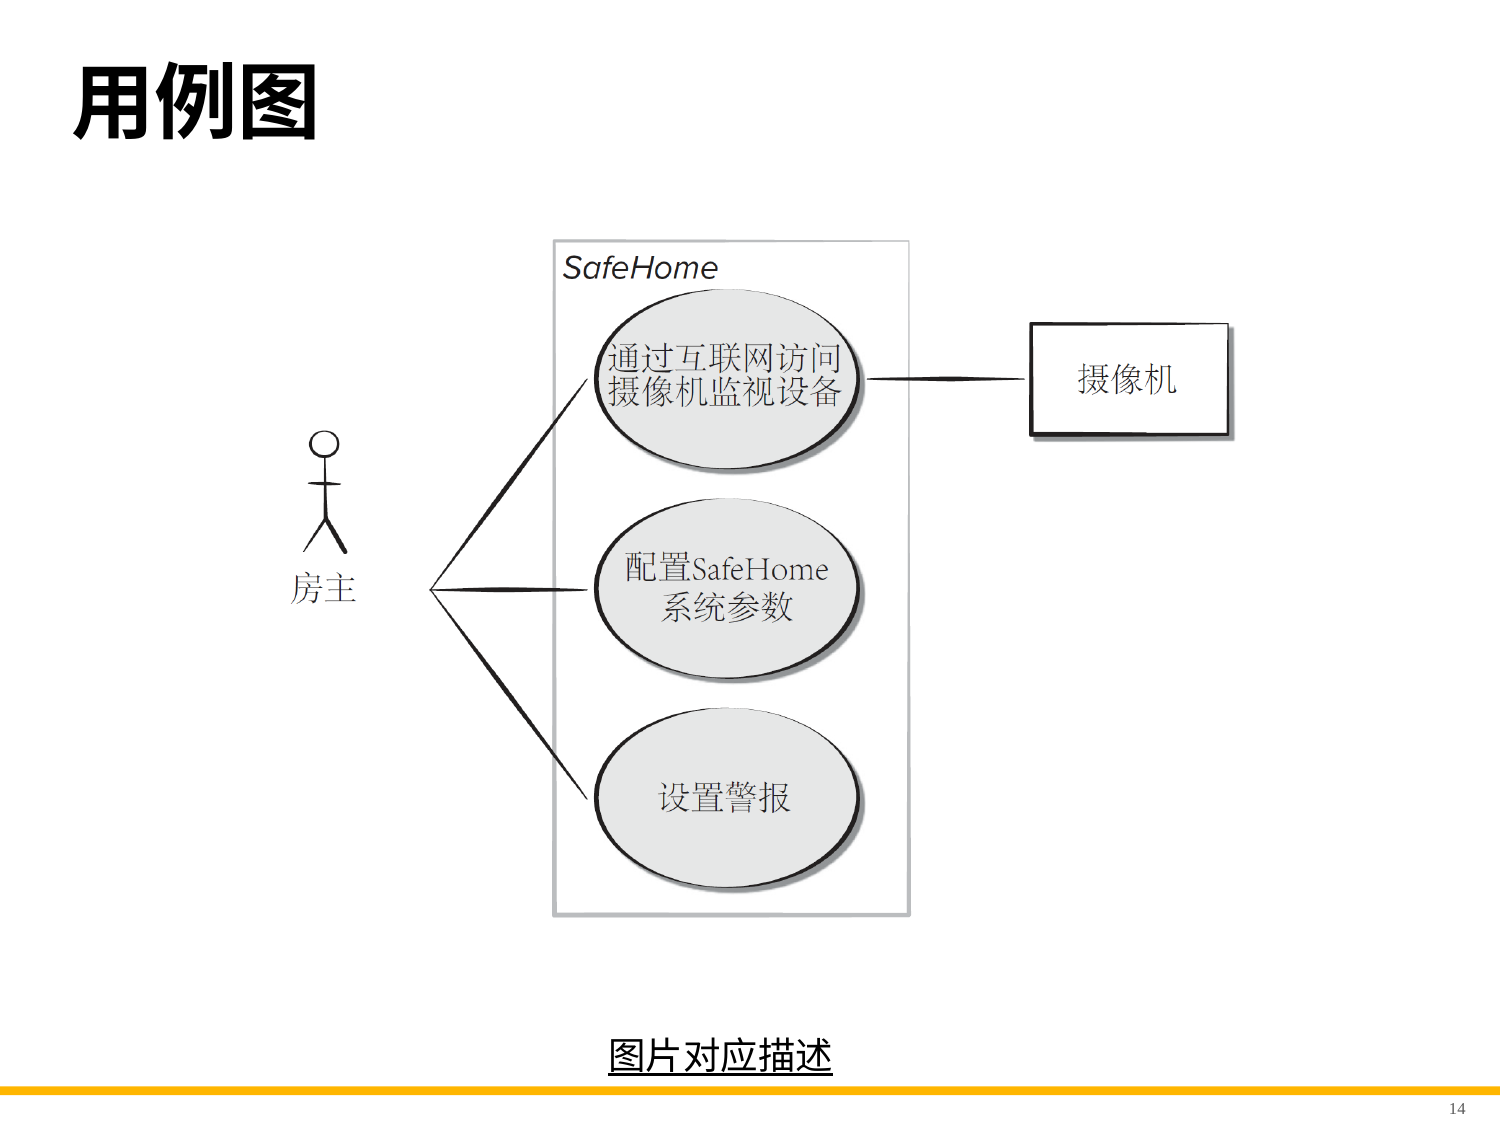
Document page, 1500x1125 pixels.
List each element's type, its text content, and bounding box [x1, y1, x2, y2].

slide_number 14 [1415, 1094, 1474, 1122]
text_box 图片对应描述 [345, 1024, 1096, 1094]
picture [242, 221, 1261, 948]
title 用例图 [56, 50, 1444, 162]
